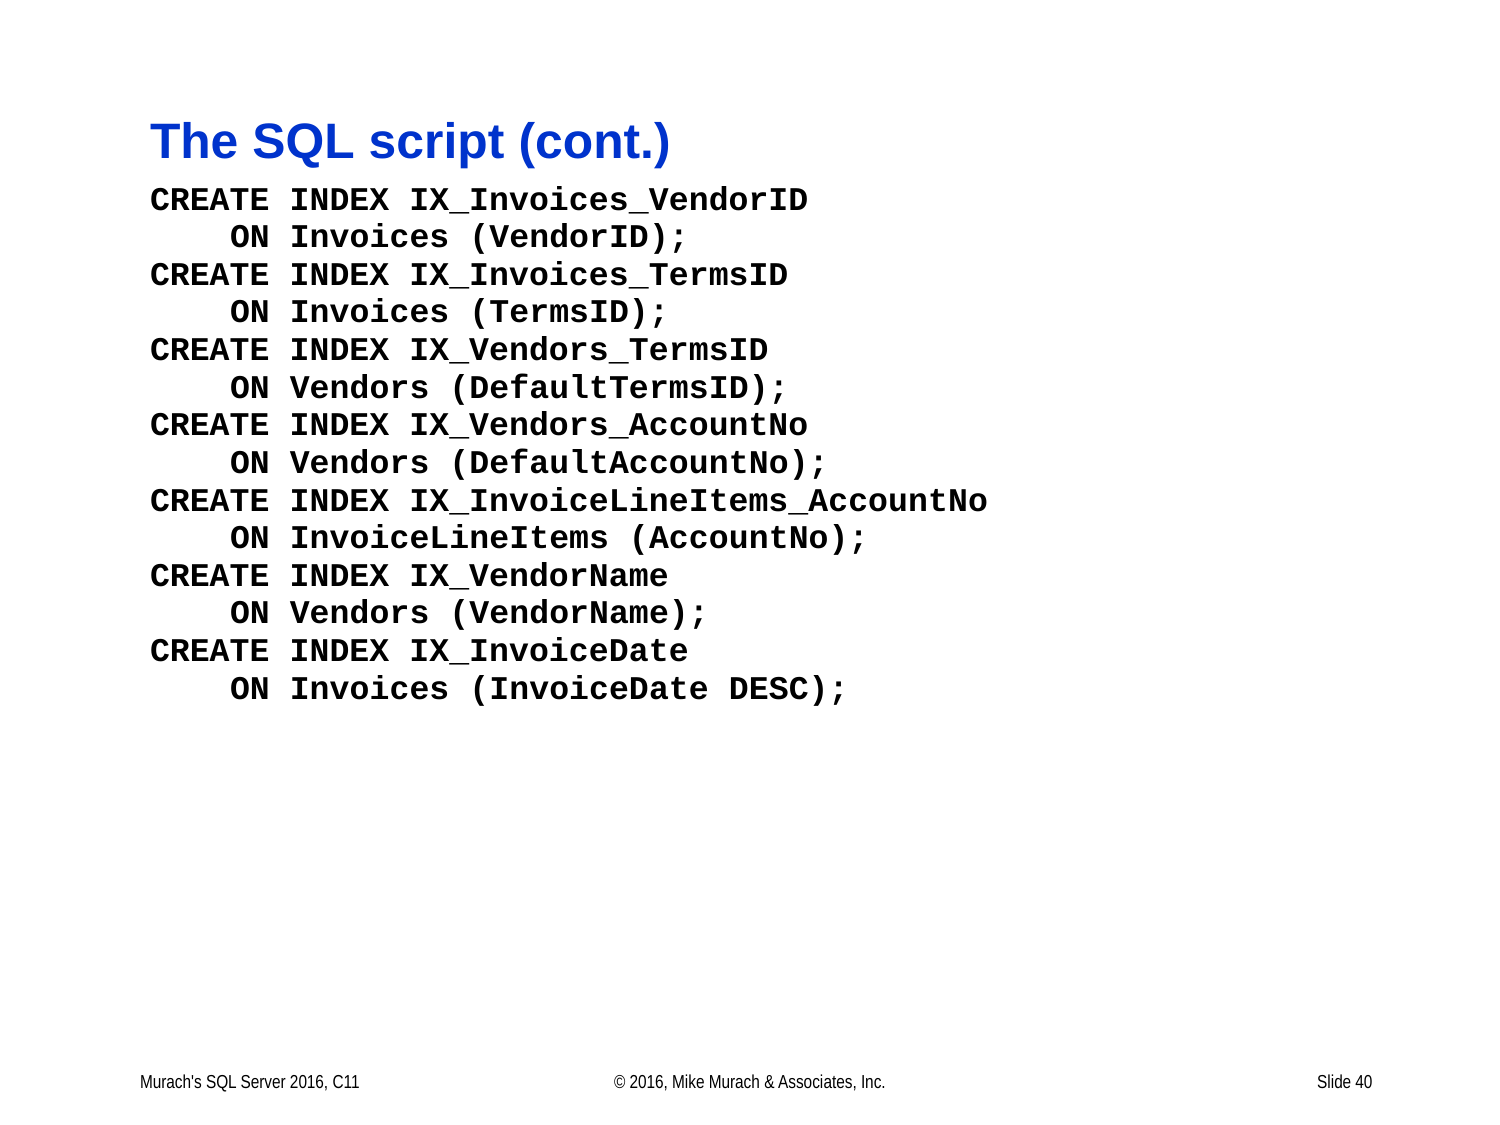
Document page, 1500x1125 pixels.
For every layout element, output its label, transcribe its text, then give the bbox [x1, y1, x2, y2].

footer © 2016, Mike Murach & Associates, Inc. [474, 1024, 1026, 1101]
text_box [149, 112, 1347, 763]
slide_number Murach's SQL Server 2016, C11 [124, 1024, 451, 1101]
slide_number Slide 40 [1074, 1024, 1388, 1101]
